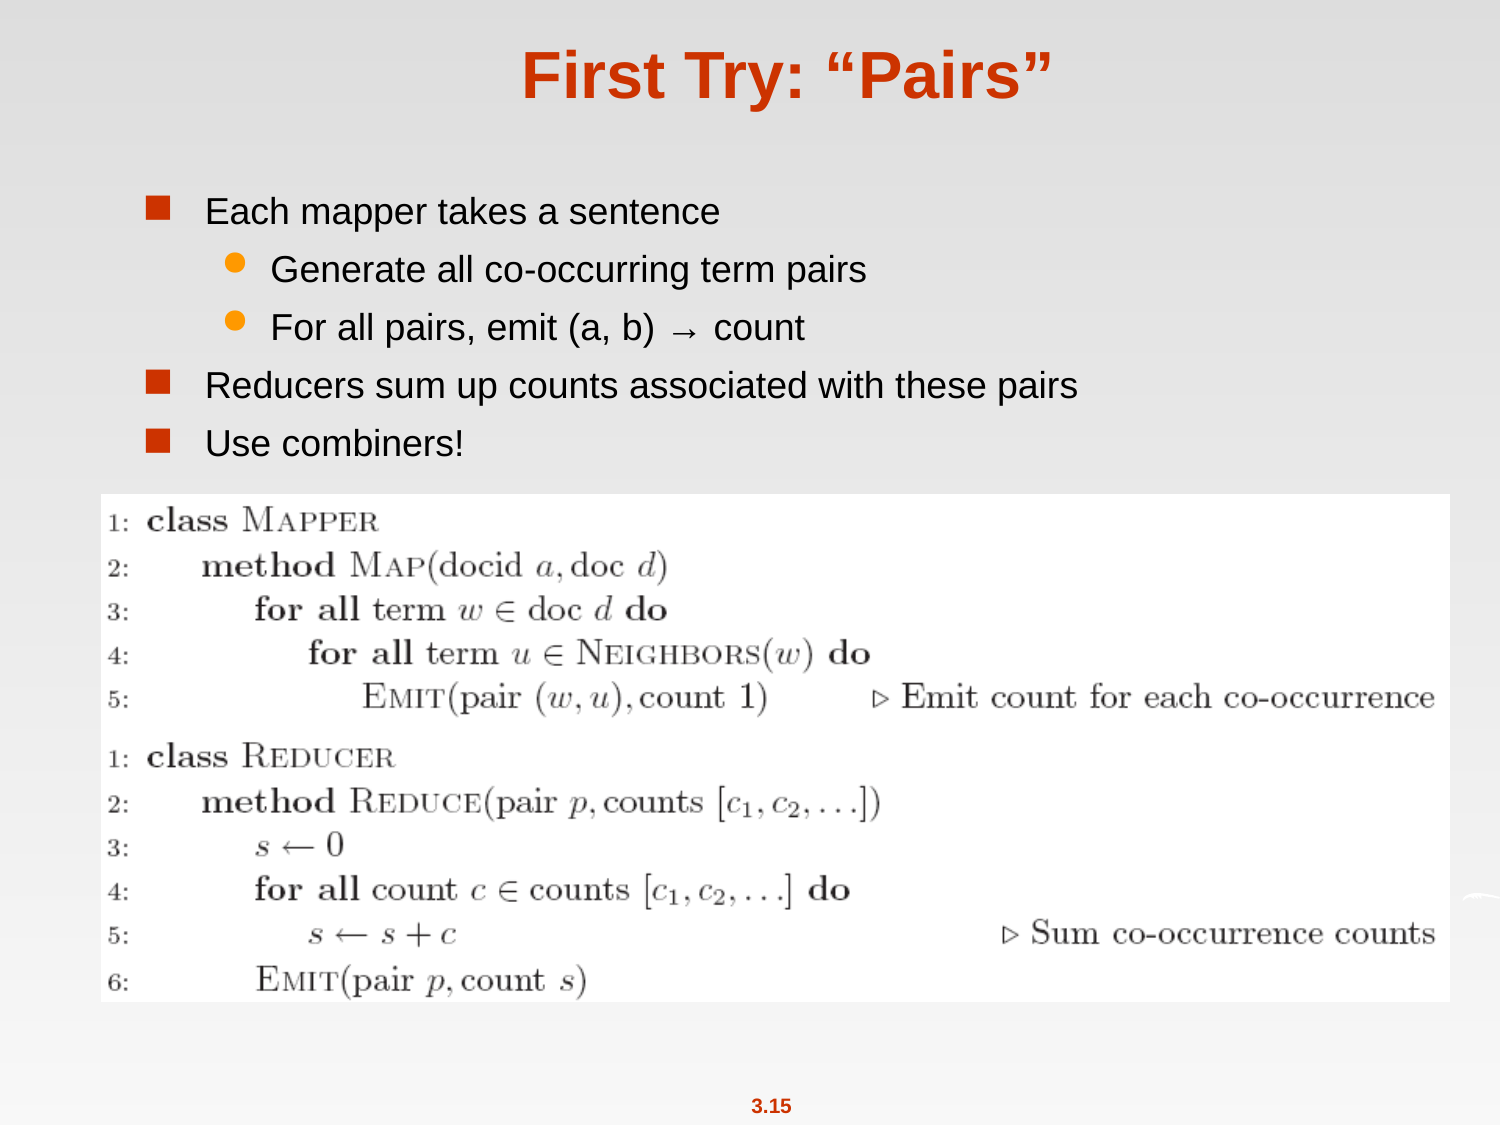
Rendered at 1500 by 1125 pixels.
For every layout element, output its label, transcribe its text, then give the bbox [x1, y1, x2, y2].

picture [101, 494, 1451, 1003]
list Each mapper takes a sentence Generate all co-occurring term pairs For all pairs, emit (a, b) → count Reducers sum up counts associated with these pairs Use combiners! [133, 179, 1391, 492]
title First Try: “Pairs” [126, 19, 1451, 120]
